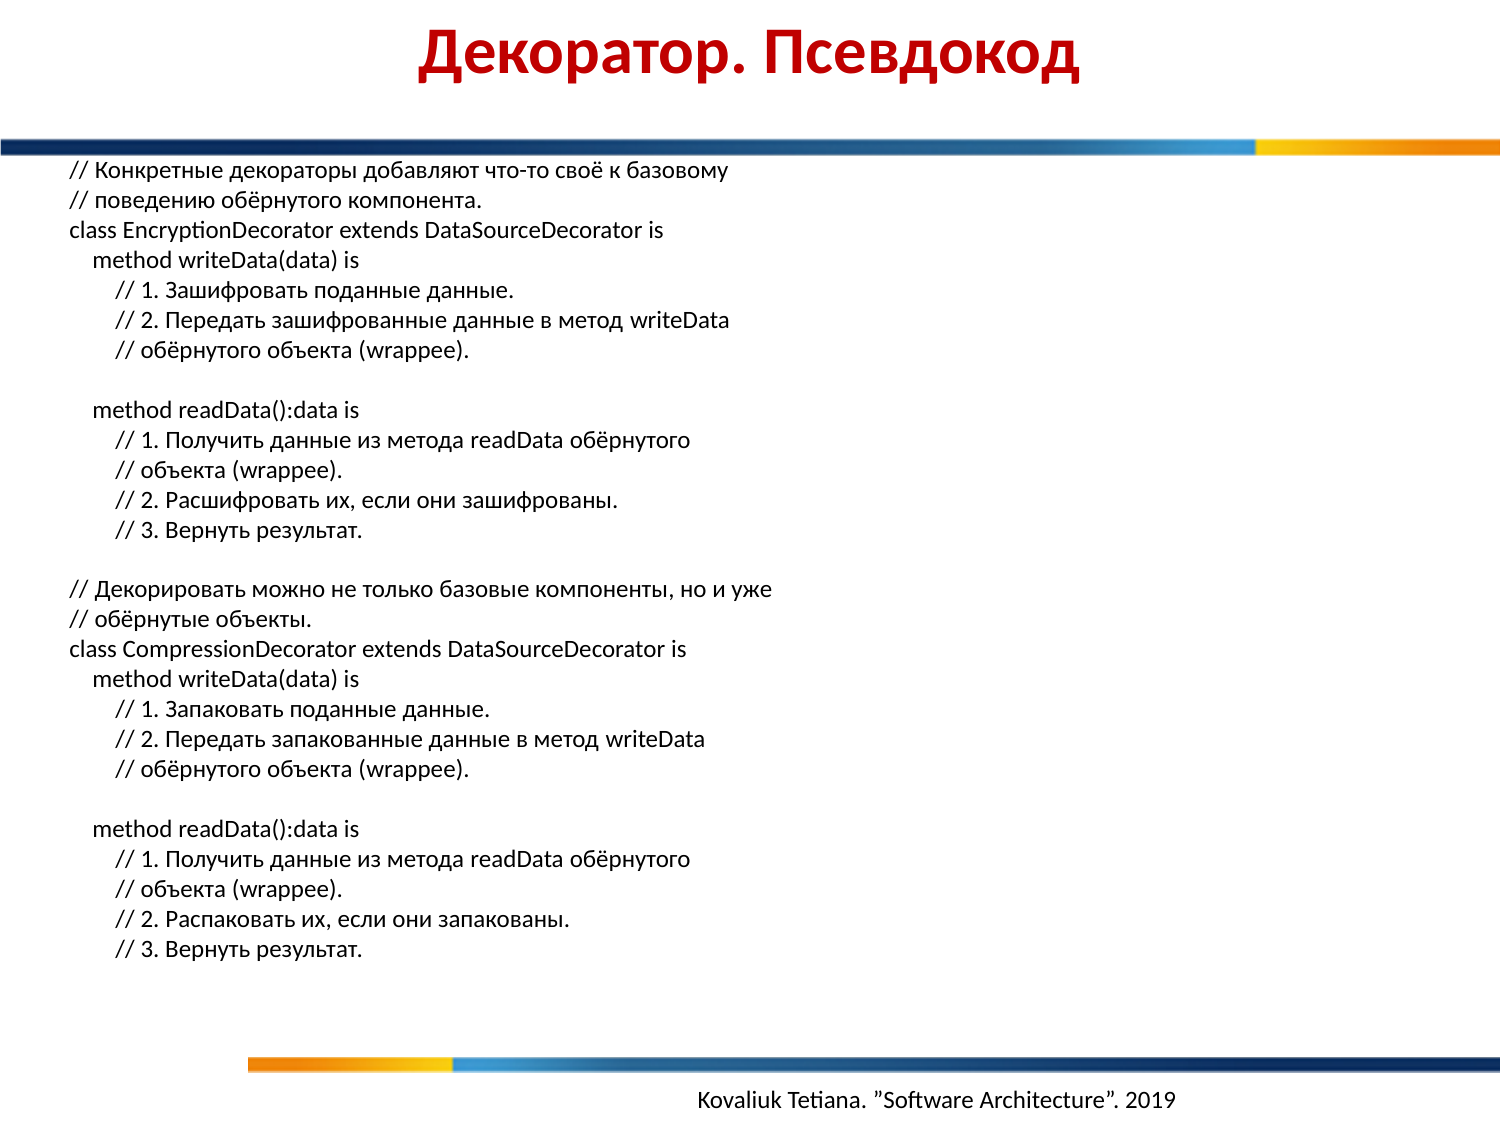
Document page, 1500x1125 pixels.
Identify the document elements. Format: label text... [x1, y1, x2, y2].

picture [248, 1057, 1500, 1073]
text_box Декоратор. Псевдокод [0, 0, 1500, 95]
text_box // Конкретные декораторы добавляют что-то своё к базовому // поведению обёрнутого компонента. class EncryptionDecorator extends DataSourceDecorator is method writeData(data) is // 1. Зашифровать поданные данные. // 2. Передать зашифрованные данные в метод writeData // обёрнутого объекта (wrappee). method readData():data is // 1. Получить данные из метода readData обёрнутого // объекта (wrappee). // 2. Расшифровать их, если они зашифрованы. // 3. Вернуть результат. // Декорировать можно не только базовые компоненты, но и уже // обёрнутые объекты. class CompressionDecorator extends DataSourceDecorator is method writeData(data) is // 1. Запаковать поданные данные. // 2. Передать запакованные данные в метод writeData // обёрнутого объекта (wrappee). method readData():data is // 1. Получить данные из метода readData обёрнутого // объекта (wrappee). // 2. Распаковать их, если они запакованы. // 3. Вернуть результат. [54, 146, 805, 1030]
picture [2, 139, 1500, 155]
